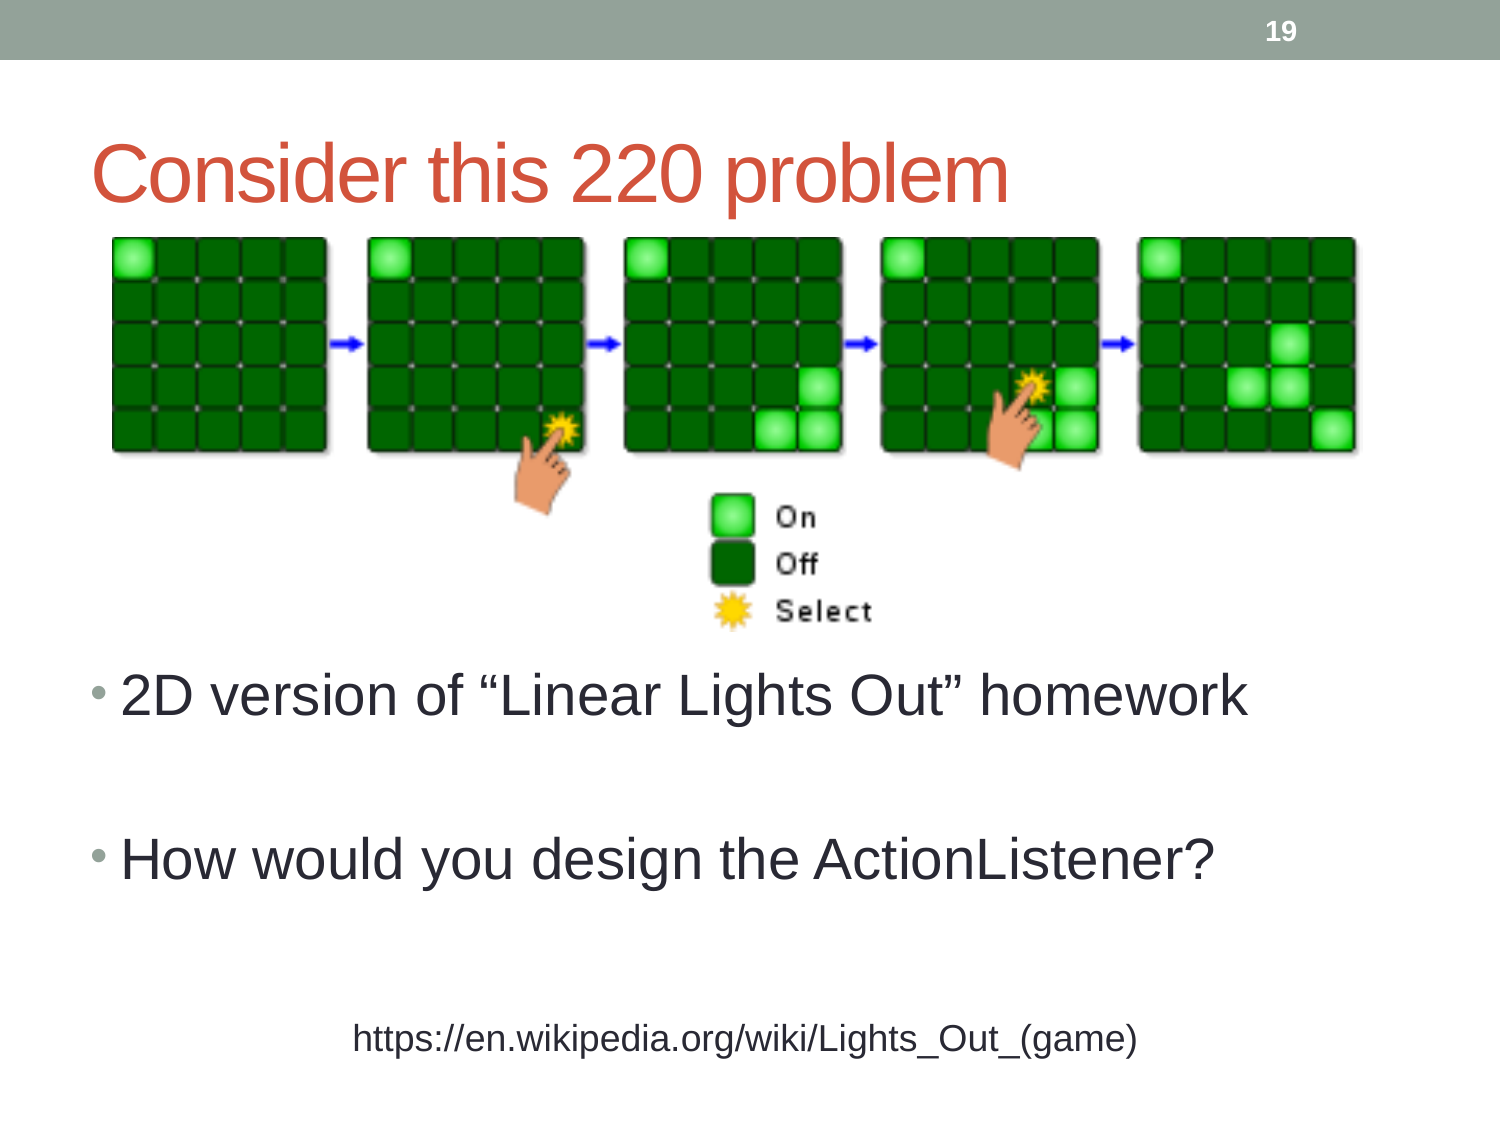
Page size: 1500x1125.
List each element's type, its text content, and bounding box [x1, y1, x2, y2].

title Consider this 220 problem [75, 87, 1425, 250]
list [112, 237, 1363, 632]
list 2D version of “Linear Lights Out” homework How would you design the ActionListener? [75, 650, 1363, 1049]
slide_number 19 [1250, 3, 1425, 57]
text_box https://en.wikipedia.org/wiki/Lights_Out_(game) [337, 1006, 1288, 1067]
